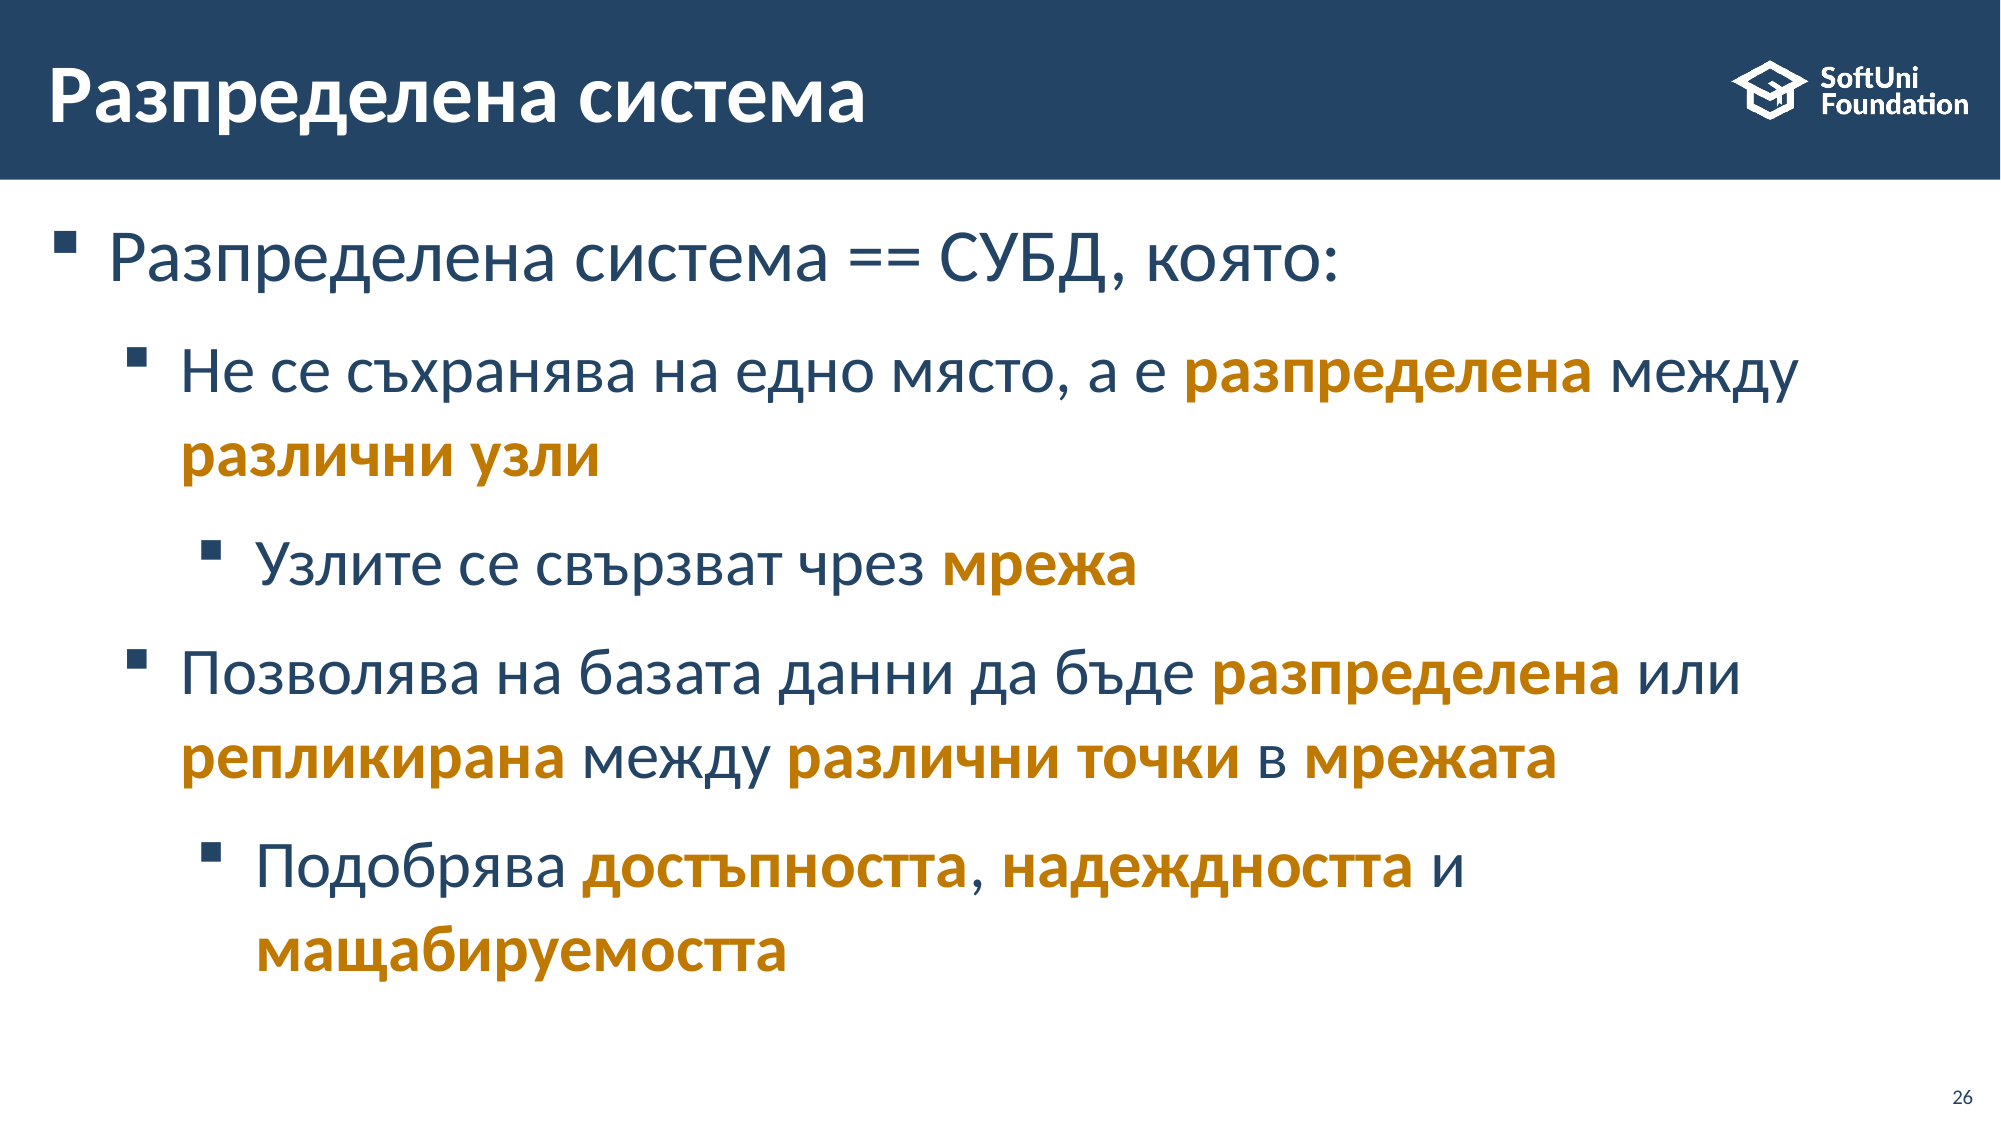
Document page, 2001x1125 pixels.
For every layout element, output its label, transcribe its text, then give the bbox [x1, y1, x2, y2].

slide_number 26 [1927, 1067, 1989, 1117]
picture [1731, 60, 1968, 120]
list Разпределена система == СУБД, която: Не се съхранява на едно място, а е разпределена между различни узли Узлите се свързват чрез мрежа Позволява на базата данни да бъде разпределена или репликирана между различни точки в мрежата Подобрява достъпността, надеждността и мащабируемостта [31, 196, 1970, 1104]
title Разпределена система [31, 16, 1716, 162]
